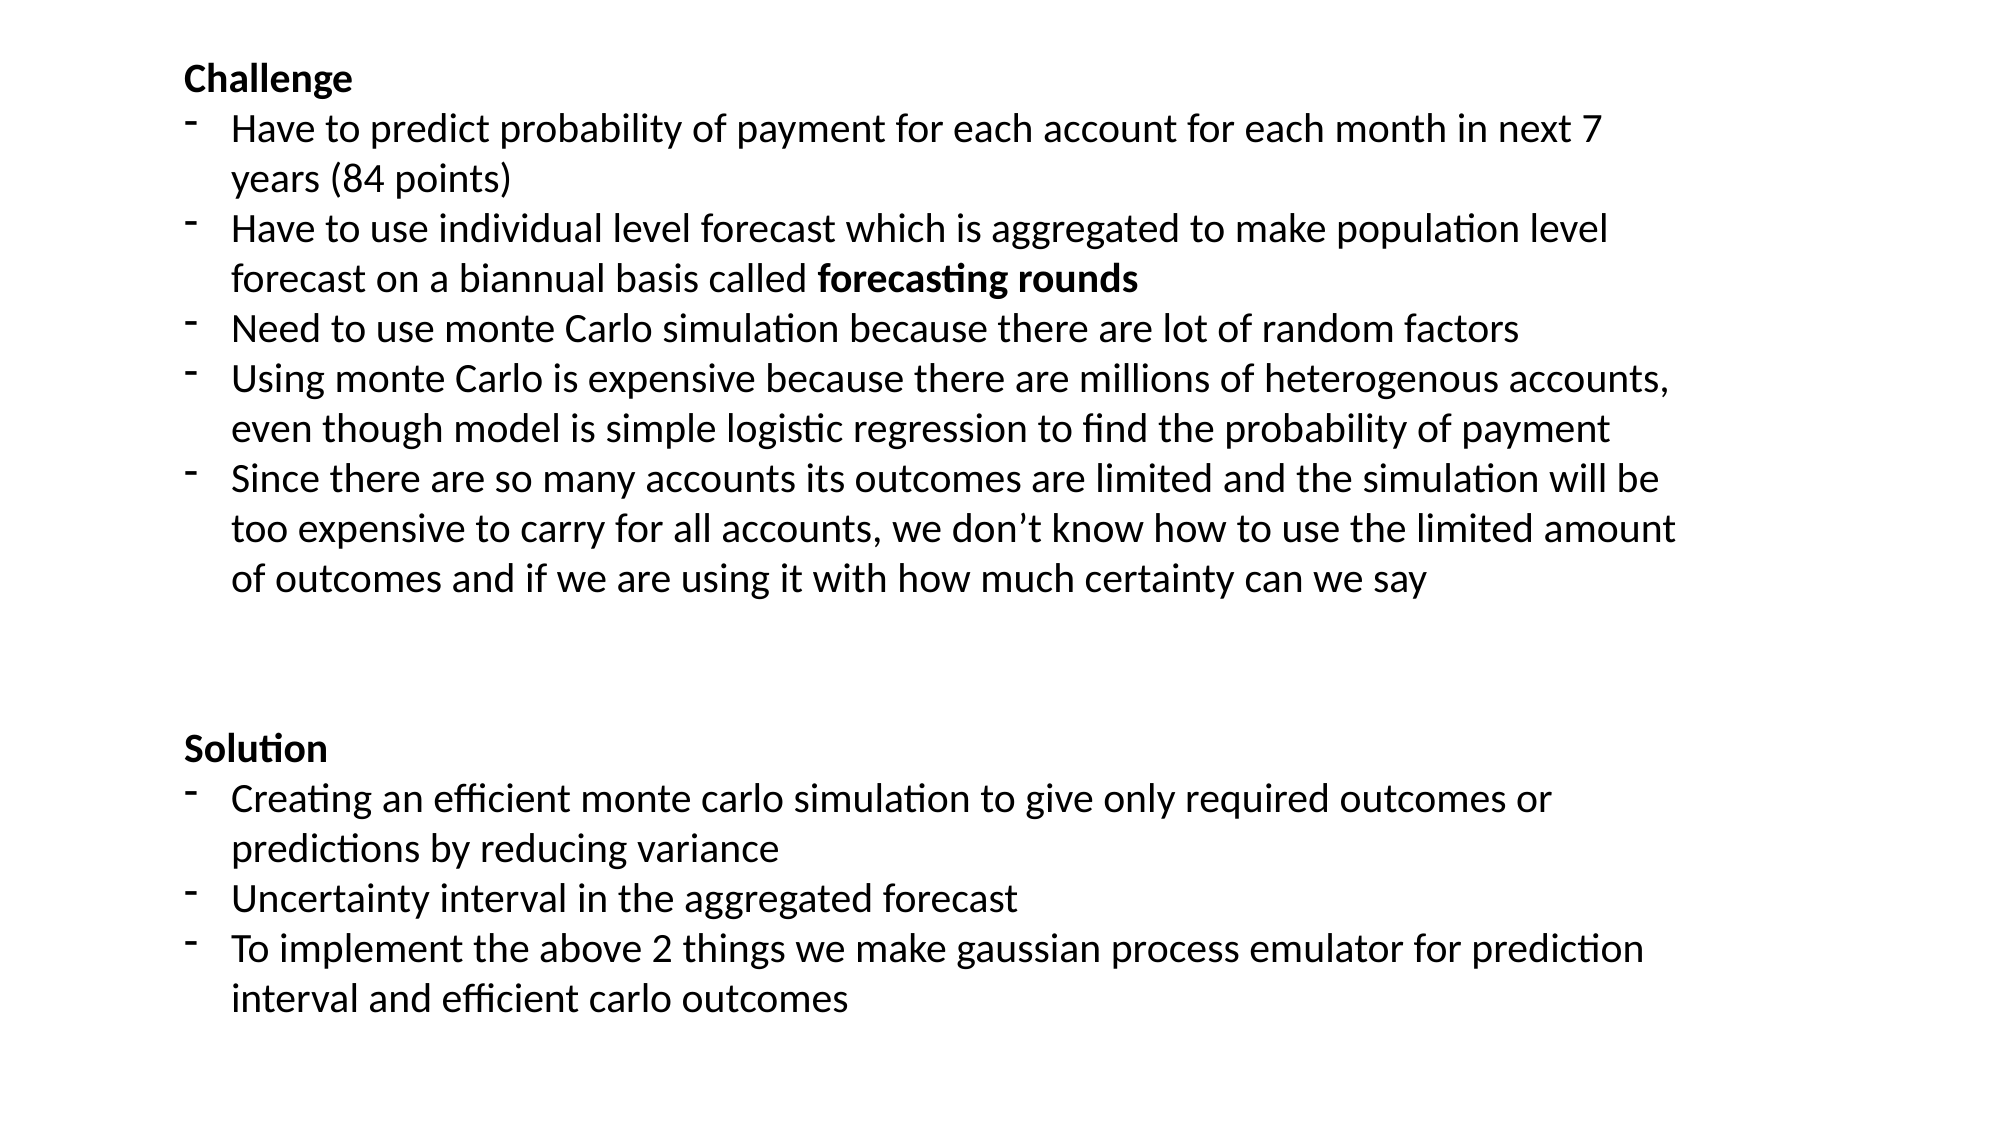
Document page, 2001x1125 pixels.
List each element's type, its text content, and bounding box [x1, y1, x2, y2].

text_box Challenge Have to predict probability of payment for each account for each month in next 7 years (84 points) Have to use individual level forecast which is aggregated to make population level forecast on a biannual basis called forecasting rounds Need to use monte Carlo simulation because there are lot of random factors Using monte Carlo is expensive because there are millions of heterogenous accounts, even though model is simple logistic regression to find the probability of payment Since there are so many accounts its outcomes are limited and the simulation will be too expensive to carry for all accounts, we don’t know how to use the limited amount of outcomes and if we are using it with how much certainty can we say [169, 43, 1713, 609]
text_box Solution Creating an efficient monte carlo simulation to give only required outcomes or predictions by reducing variance Uncertainty interval in the aggregated forecast To implement the above 2 things we make gaussian process emulator for prediction interval and efficient carlo outcomes [169, 713, 1713, 1079]
